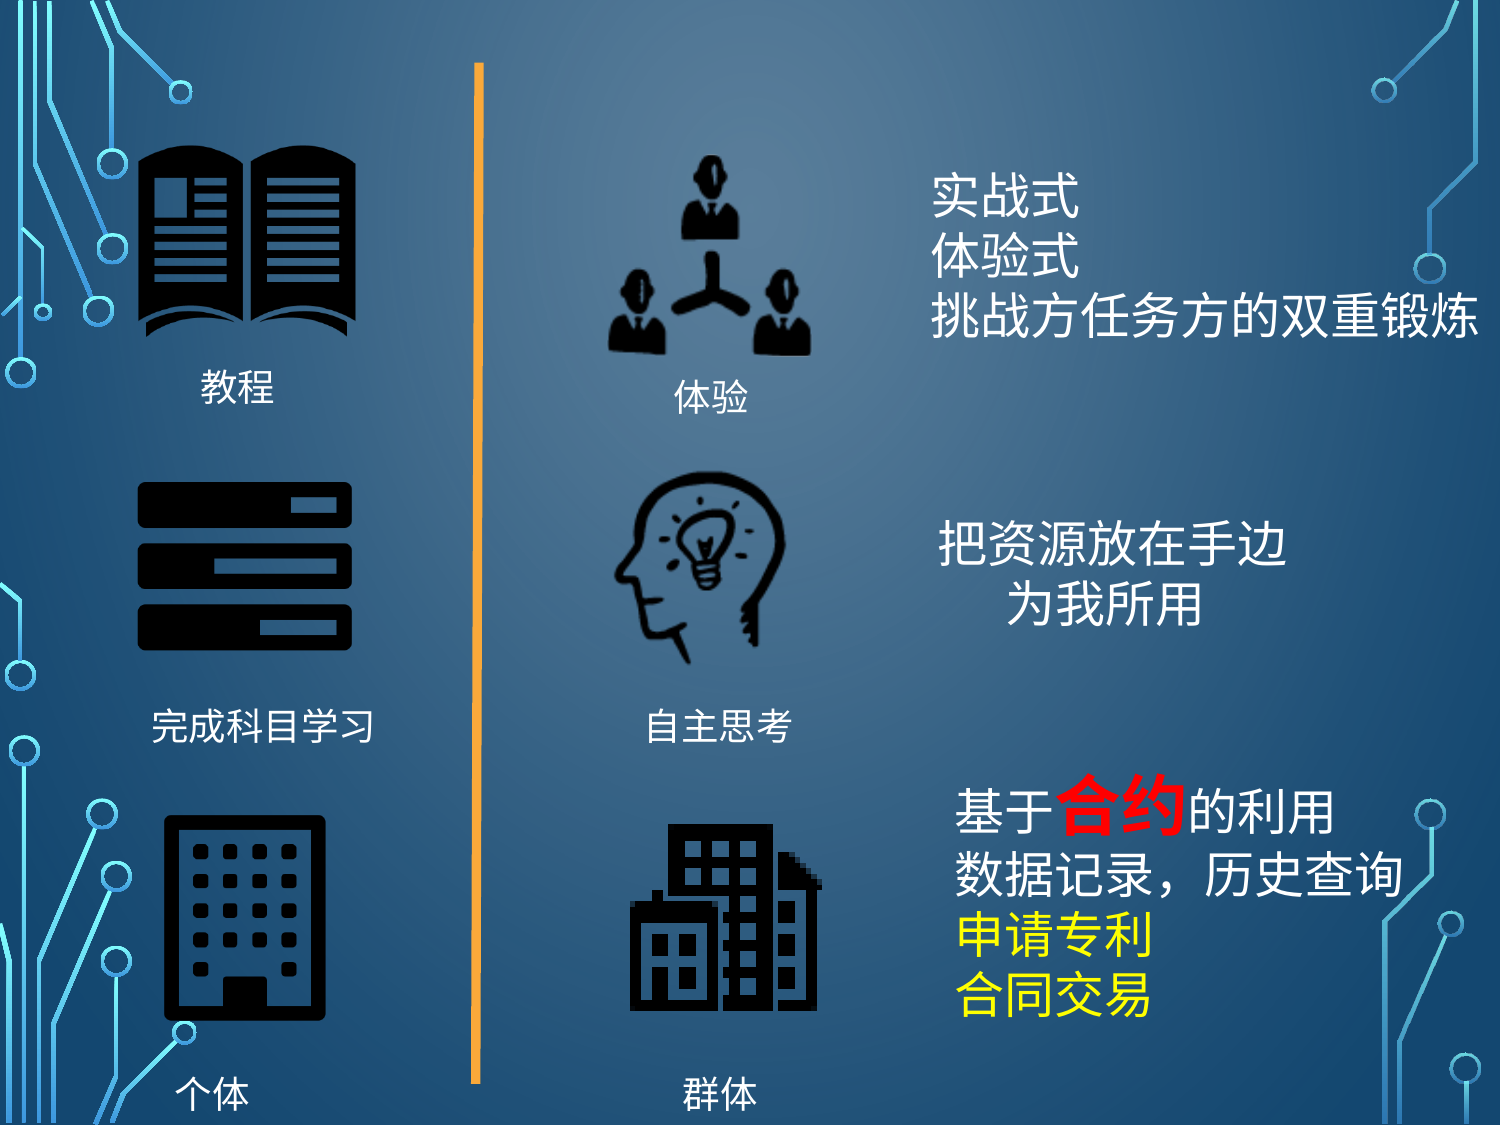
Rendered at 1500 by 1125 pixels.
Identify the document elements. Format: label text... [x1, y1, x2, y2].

text_box 教程 [185, 371, 379, 416]
text_box 完成科目学习 [136, 695, 403, 755]
picture [127, 800, 362, 1035]
picture [121, 450, 367, 696]
text_box 把资源放在手边 为我所用 [922, 504, 1346, 640]
picture [581, 448, 821, 688]
text_box 实战式 体验式 挑战方任务方的双重锻炼 [915, 156, 1500, 352]
picture [581, 127, 839, 385]
text_box 群体 [668, 1063, 820, 1124]
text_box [475, 62, 480, 1084]
text_box 个体 [160, 1063, 403, 1124]
picture [596, 785, 861, 1050]
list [121, 113, 379, 371]
text_box 自主思考 [629, 695, 839, 785]
text_box 体验 [659, 366, 861, 427]
text_box 基于合约的利用 数据记录，历史查询 申请专利 合同交易 [939, 755, 1420, 1091]
